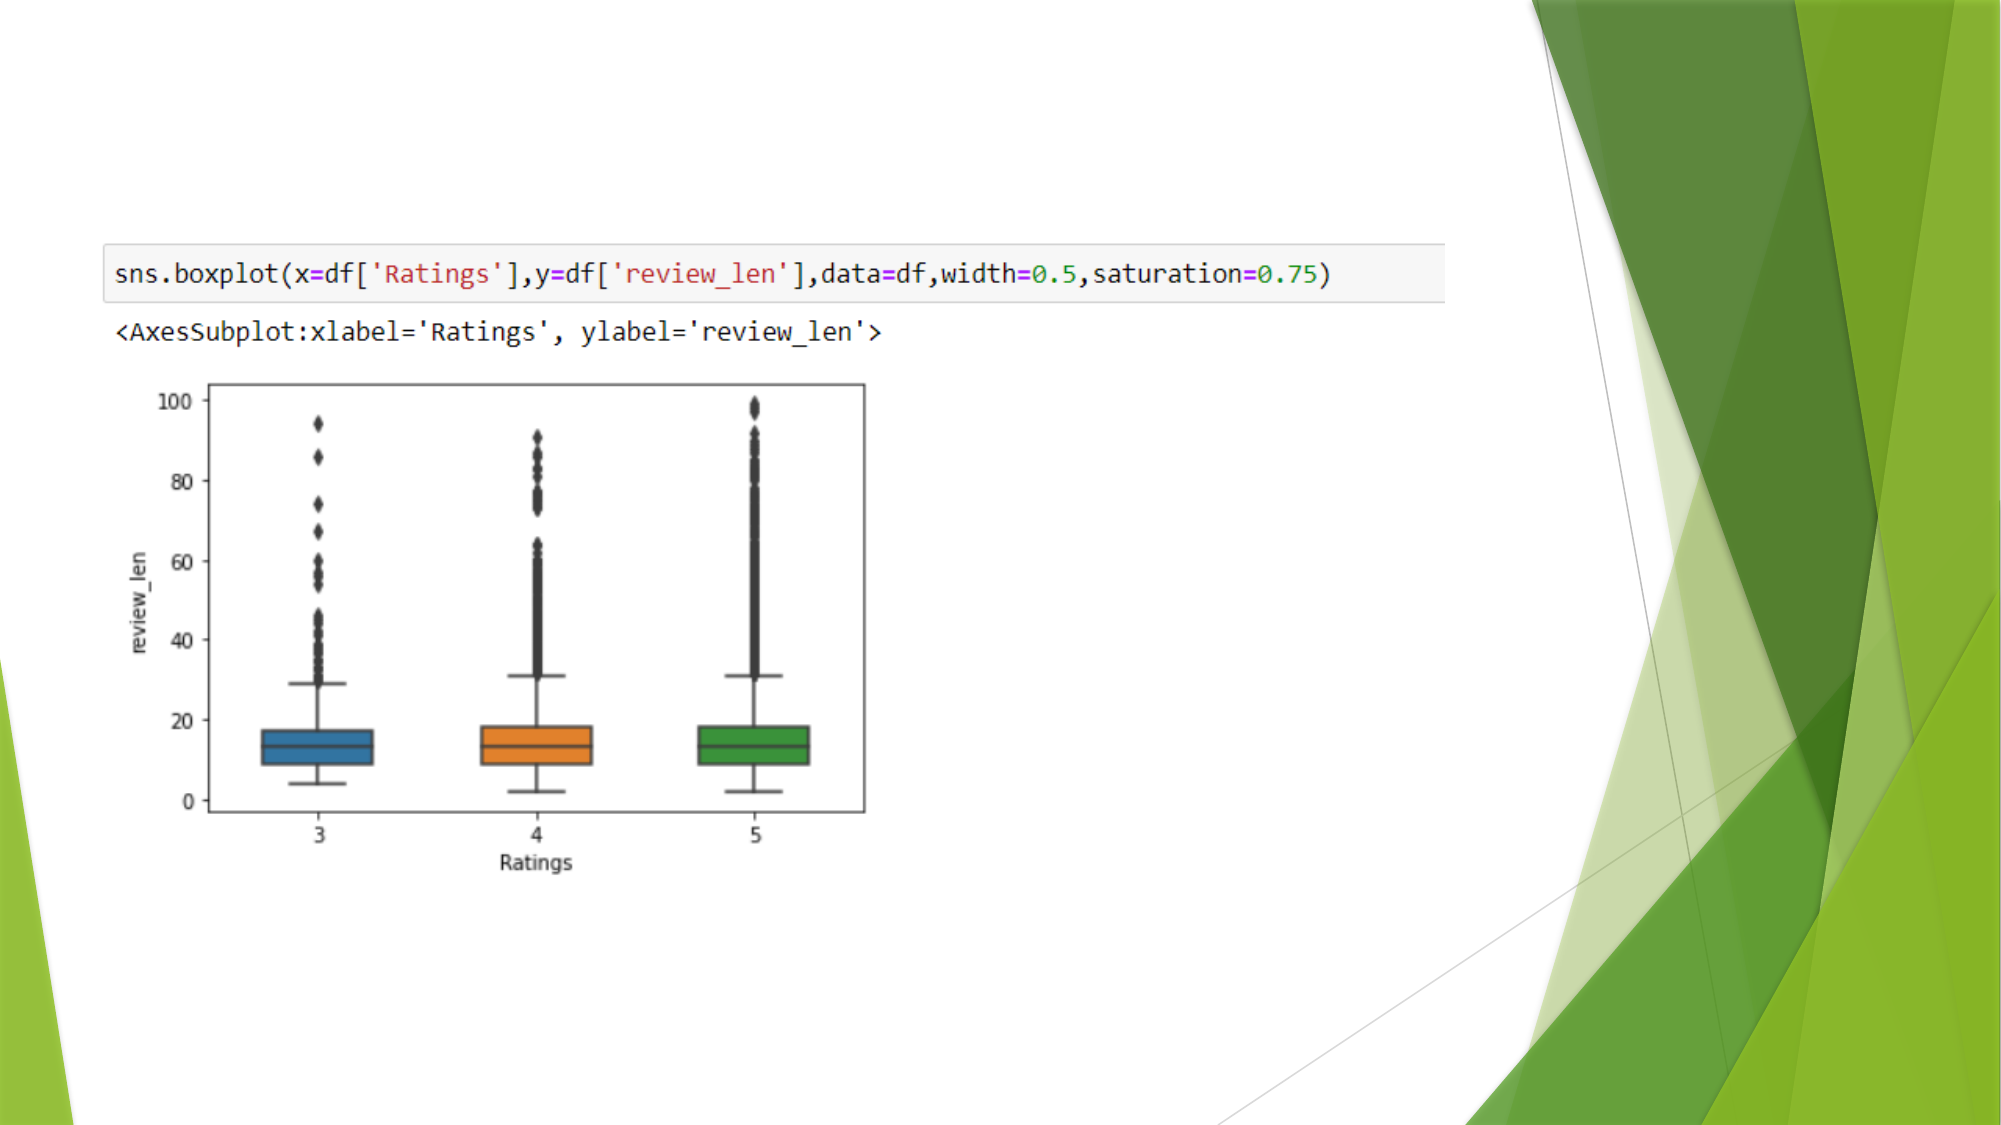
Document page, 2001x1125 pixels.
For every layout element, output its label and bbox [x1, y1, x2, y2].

picture [97, 236, 1446, 886]
